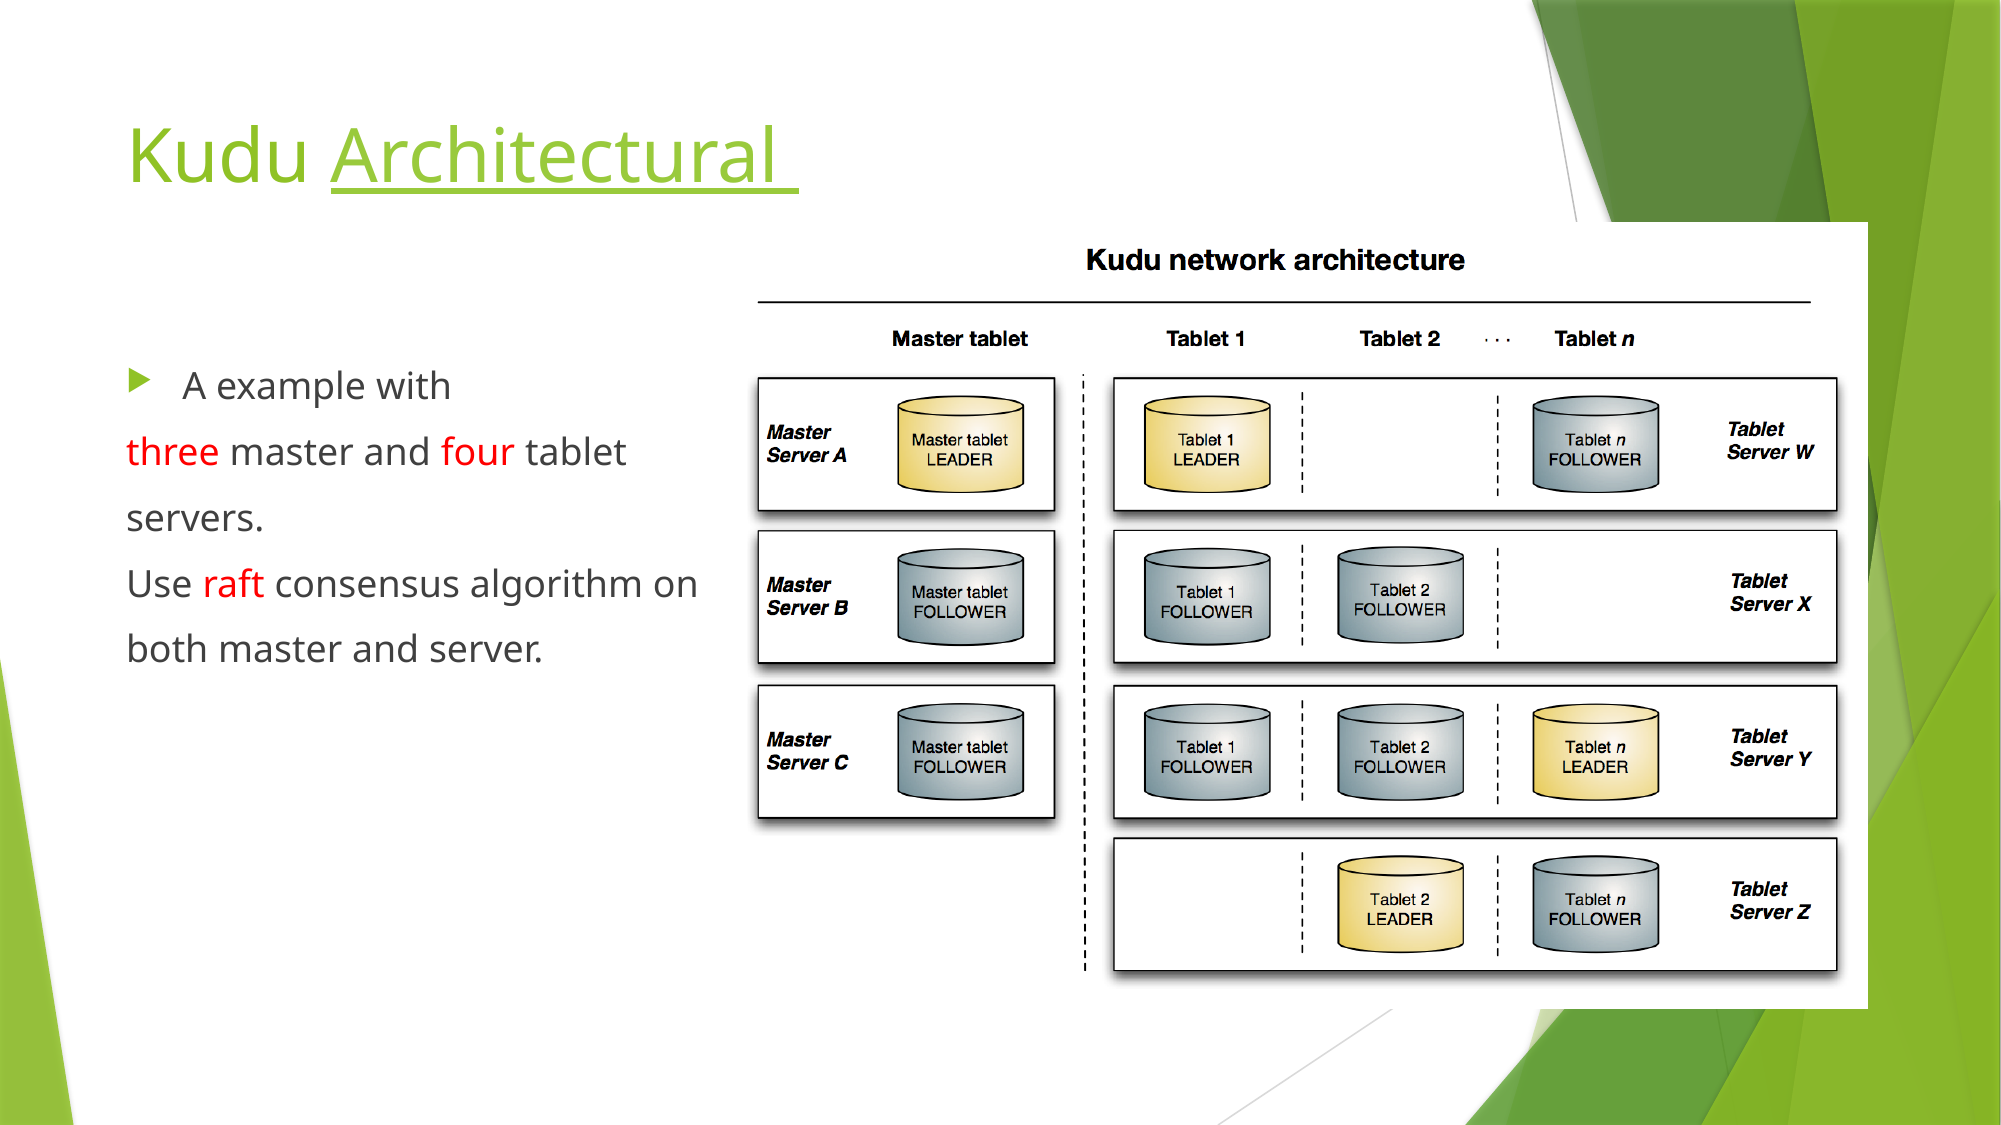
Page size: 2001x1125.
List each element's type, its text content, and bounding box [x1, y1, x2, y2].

title Kudu Architectural [111, 99, 1522, 317]
picture [724, 222, 1869, 1010]
list A example with three master and four tablet servers. Use raft consensus algorithm on both master and server. [111, 354, 719, 992]
